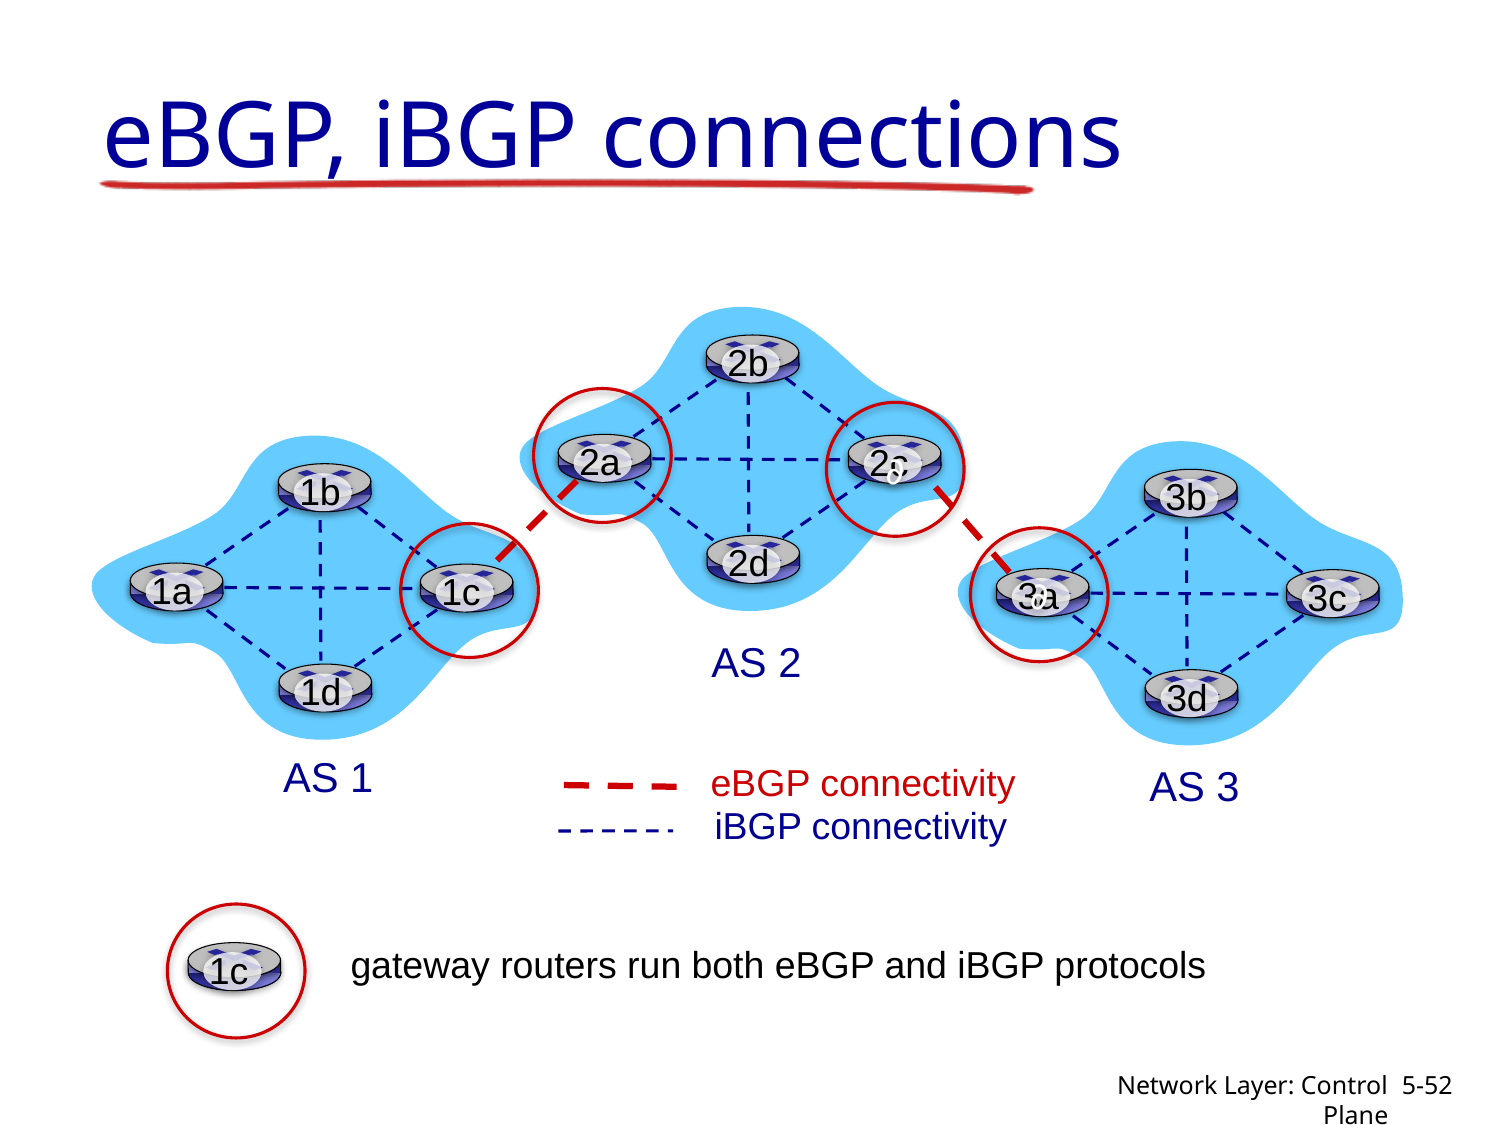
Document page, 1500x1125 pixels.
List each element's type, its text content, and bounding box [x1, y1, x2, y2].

text_box [91, 539, 161, 644]
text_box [519, 306, 965, 386]
text_box AS 3 [1230, 754, 1255, 818]
slide_number 5-52 [1387, 1062, 1478, 1107]
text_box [167, 388, 1227, 1039]
picture [94, 176, 1046, 199]
title eBGP, iBGP connections [87, 37, 1363, 225]
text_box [129, 559, 161, 621]
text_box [1230, 440, 1404, 746]
footer Network Layer: Control Plane [1045, 1062, 1404, 1102]
